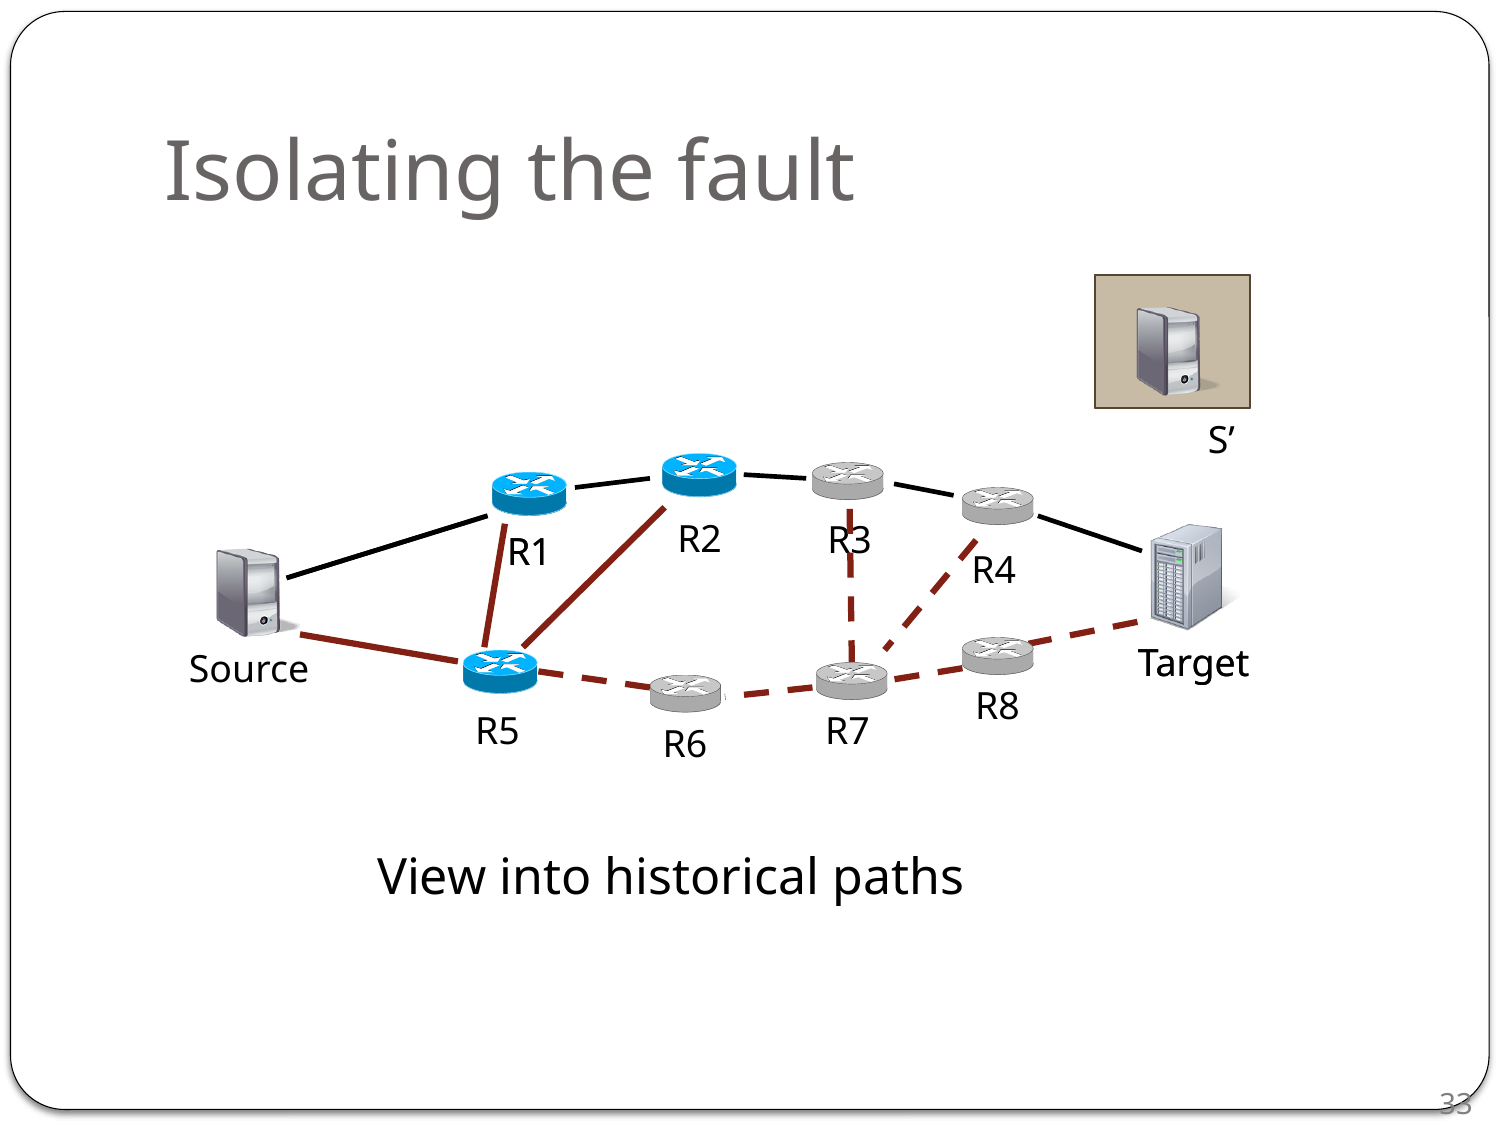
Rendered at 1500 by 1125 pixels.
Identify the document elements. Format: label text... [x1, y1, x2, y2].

text_box R6 [647, 720, 723, 773]
picture [703, 458, 722, 465]
picture [702, 468, 723, 476]
picture [962, 487, 1034, 526]
picture [502, 665, 524, 673]
picture [1120, 295, 1233, 409]
picture [532, 487, 553, 495]
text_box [849, 510, 853, 660]
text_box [882, 667, 963, 682]
text_box [1094, 274, 1251, 409]
picture [508, 476, 528, 483]
picture [1137, 520, 1251, 634]
picture [477, 664, 497, 673]
picture [816, 662, 888, 701]
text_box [286, 515, 488, 579]
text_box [893, 483, 954, 496]
picture [199, 537, 312, 651]
text_box R8 [960, 683, 1035, 735]
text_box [574, 478, 651, 488]
text_box R3 [812, 509, 844, 569]
text_box View into historical paths [362, 837, 980, 913]
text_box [484, 523, 506, 648]
text_box R7 [810, 707, 885, 760]
picture [505, 682, 538, 694]
picture [533, 477, 552, 483]
text_box Target [1123, 631, 1265, 692]
picture [678, 458, 697, 465]
text_box R1 [508, 526, 516, 581]
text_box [299, 634, 459, 662]
picture [662, 453, 689, 463]
text_box Source [174, 637, 325, 698]
text_box R2 [668, 507, 737, 567]
picture [492, 471, 567, 487]
picture [649, 674, 722, 713]
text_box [1028, 621, 1138, 644]
picture [812, 462, 884, 501]
picture [504, 655, 523, 661]
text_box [726, 687, 813, 698]
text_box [884, 539, 977, 651]
text_box R4 [978, 539, 1031, 599]
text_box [522, 506, 665, 648]
text_box S’ [1193, 408, 1250, 469]
picture [478, 654, 499, 661]
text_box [1037, 515, 1143, 552]
title Isolating the fault [150, 45, 1425, 233]
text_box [743, 474, 806, 479]
picture [962, 637, 1034, 676]
picture [662, 453, 738, 498]
picture [492, 506, 522, 516]
text_box R3 [856, 508, 887, 569]
text_box R5 [460, 701, 535, 760]
picture [462, 649, 538, 694]
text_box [544, 670, 651, 688]
picture [506, 486, 526, 495]
picture [676, 468, 696, 476]
